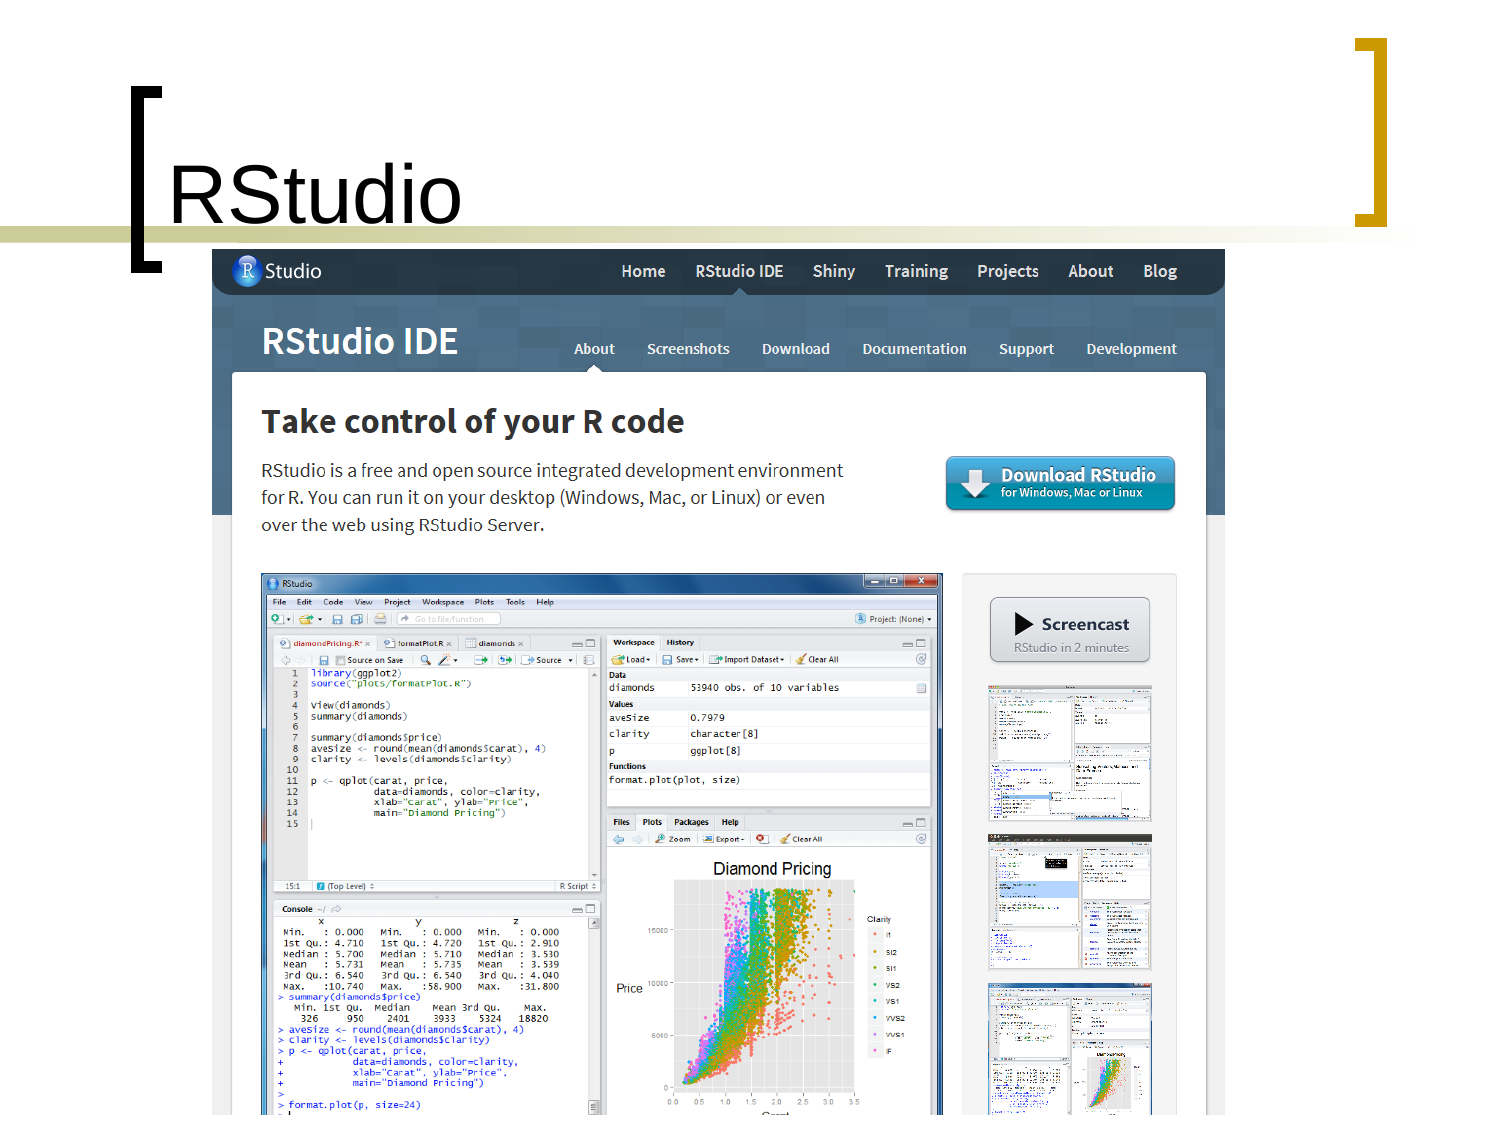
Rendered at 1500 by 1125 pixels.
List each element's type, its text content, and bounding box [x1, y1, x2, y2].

title RStudio [152, 15, 1328, 248]
picture [212, 249, 1226, 1115]
